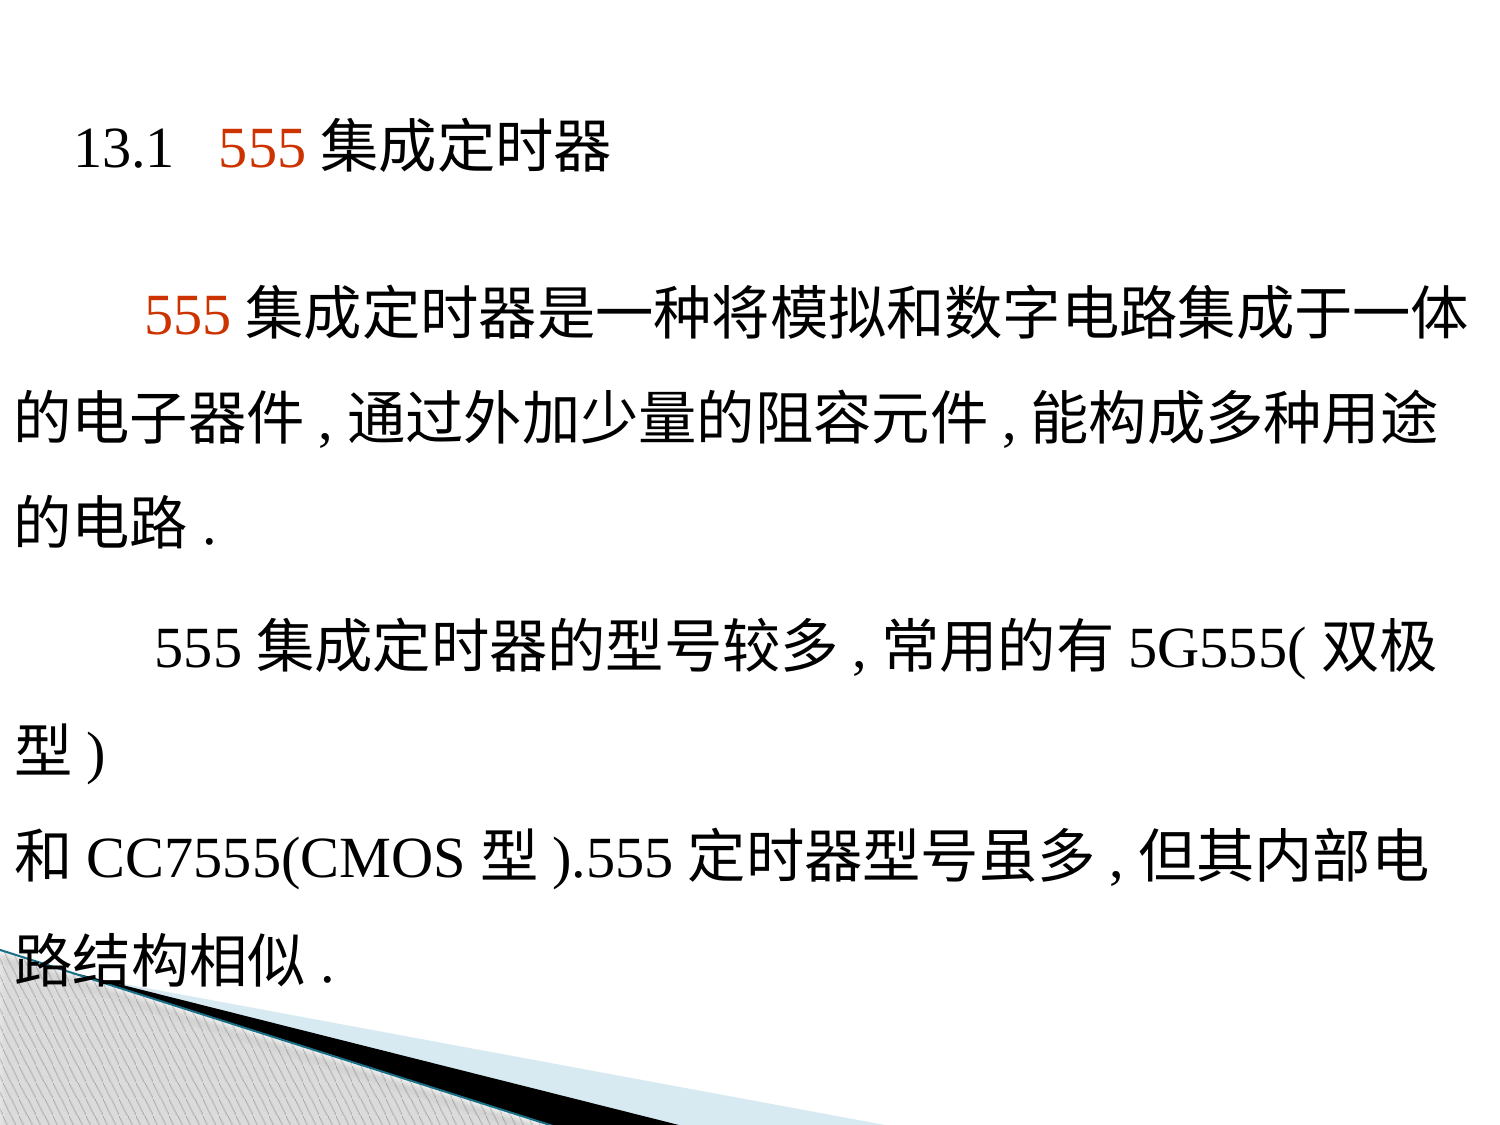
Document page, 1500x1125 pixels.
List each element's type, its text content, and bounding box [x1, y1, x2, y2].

text_box 555集成定时器的型号较多,常用的有5G555(双极型) 和CC7555(CMOS型).555定时器型号虽多,但其内部电路结构相似. [0, 567, 1499, 1107]
text_box 13.1 555集成定时器 [58, 101, 627, 187]
text_box 555集成定时器是一种将模拟和数字电路集成于一体的电子器件,通过外加少量的阻容元件,能构成多种用途的电路. [0, 233, 1499, 564]
